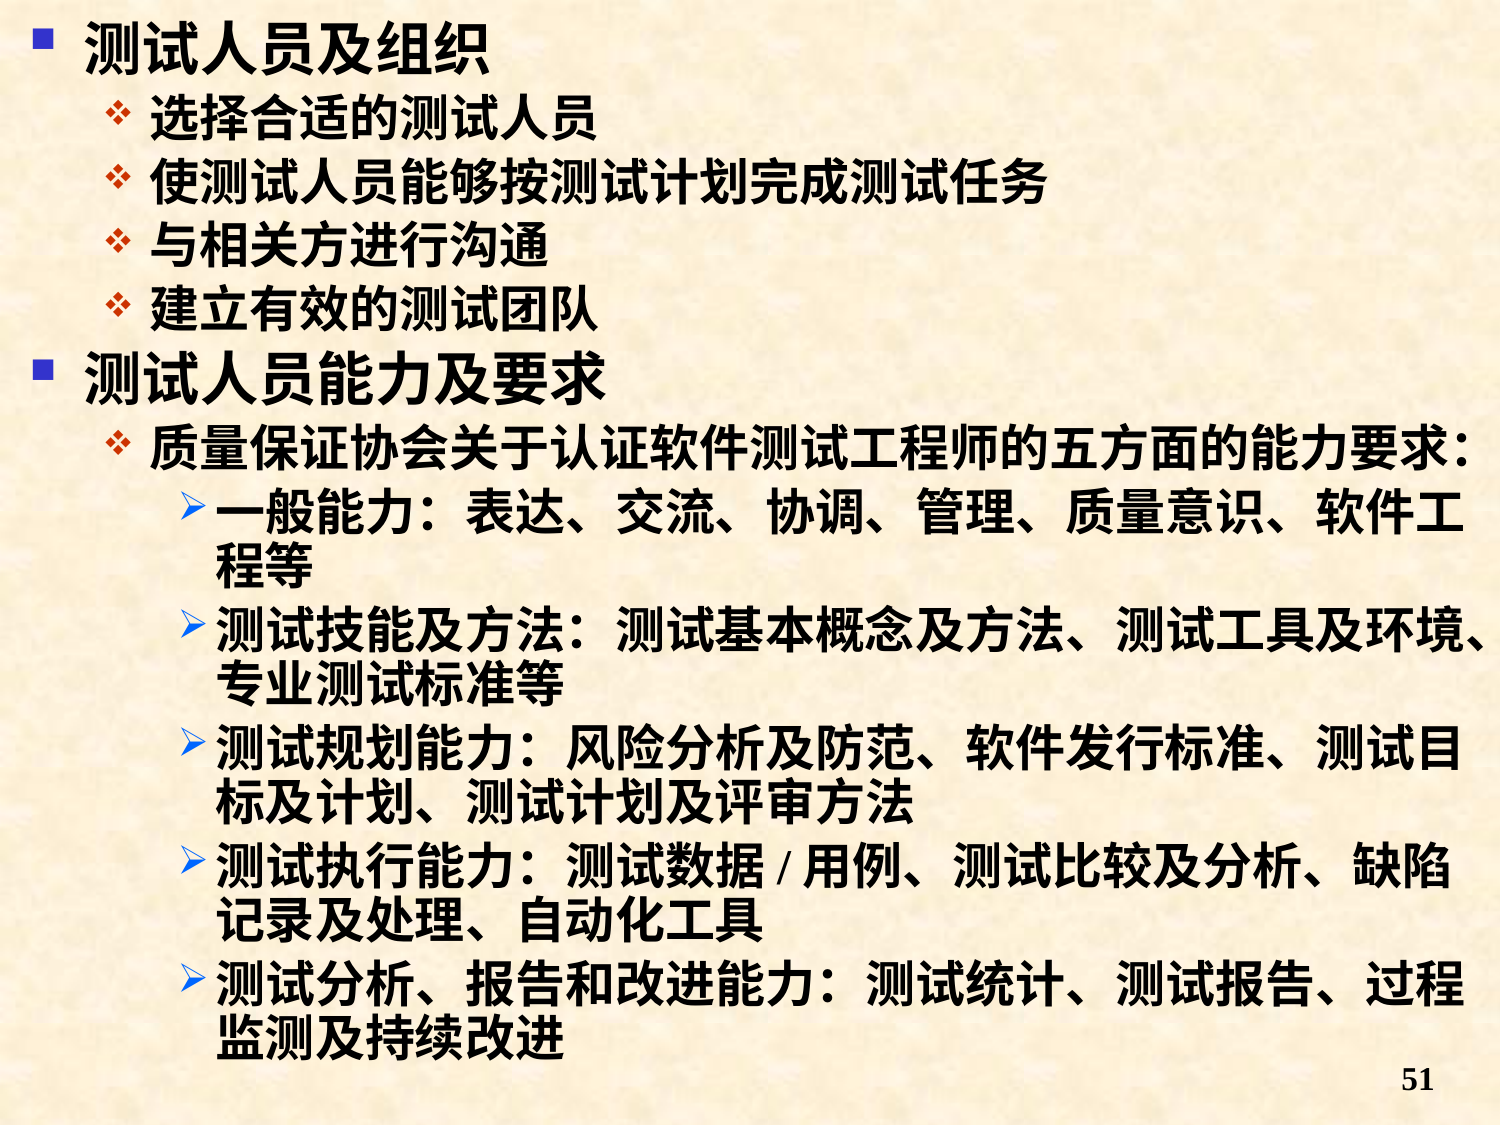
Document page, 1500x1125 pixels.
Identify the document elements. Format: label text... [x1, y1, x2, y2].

list 测试人员及组织 选择合适的测试人员 使测试人员能够按测试计划完成测试任务 与相关方进行沟通 建立有效的测试团队 测试人员能力及要求 质量保证协会关于认证软件测试工程师的五方面的能力要求： 一般能力：表达、交流、协调、管理、质量意识、软件工程等 测试技能及方法：测试基本概念及方法、测试工具及环境、专业测试标准等 测试规划能力：风险分析及防范、软件发行标准、测试目标及计划、测试计划及评审方法 测试执行能力：测试数据/用例、测试比较及分析、缺陷记录及处理、自动化工具 测试分析、报告和改进能力：测试统计、测试报告、过程监测及持续改进 [12, 12, 1500, 1125]
picture [0, 0, 1500, 1125]
